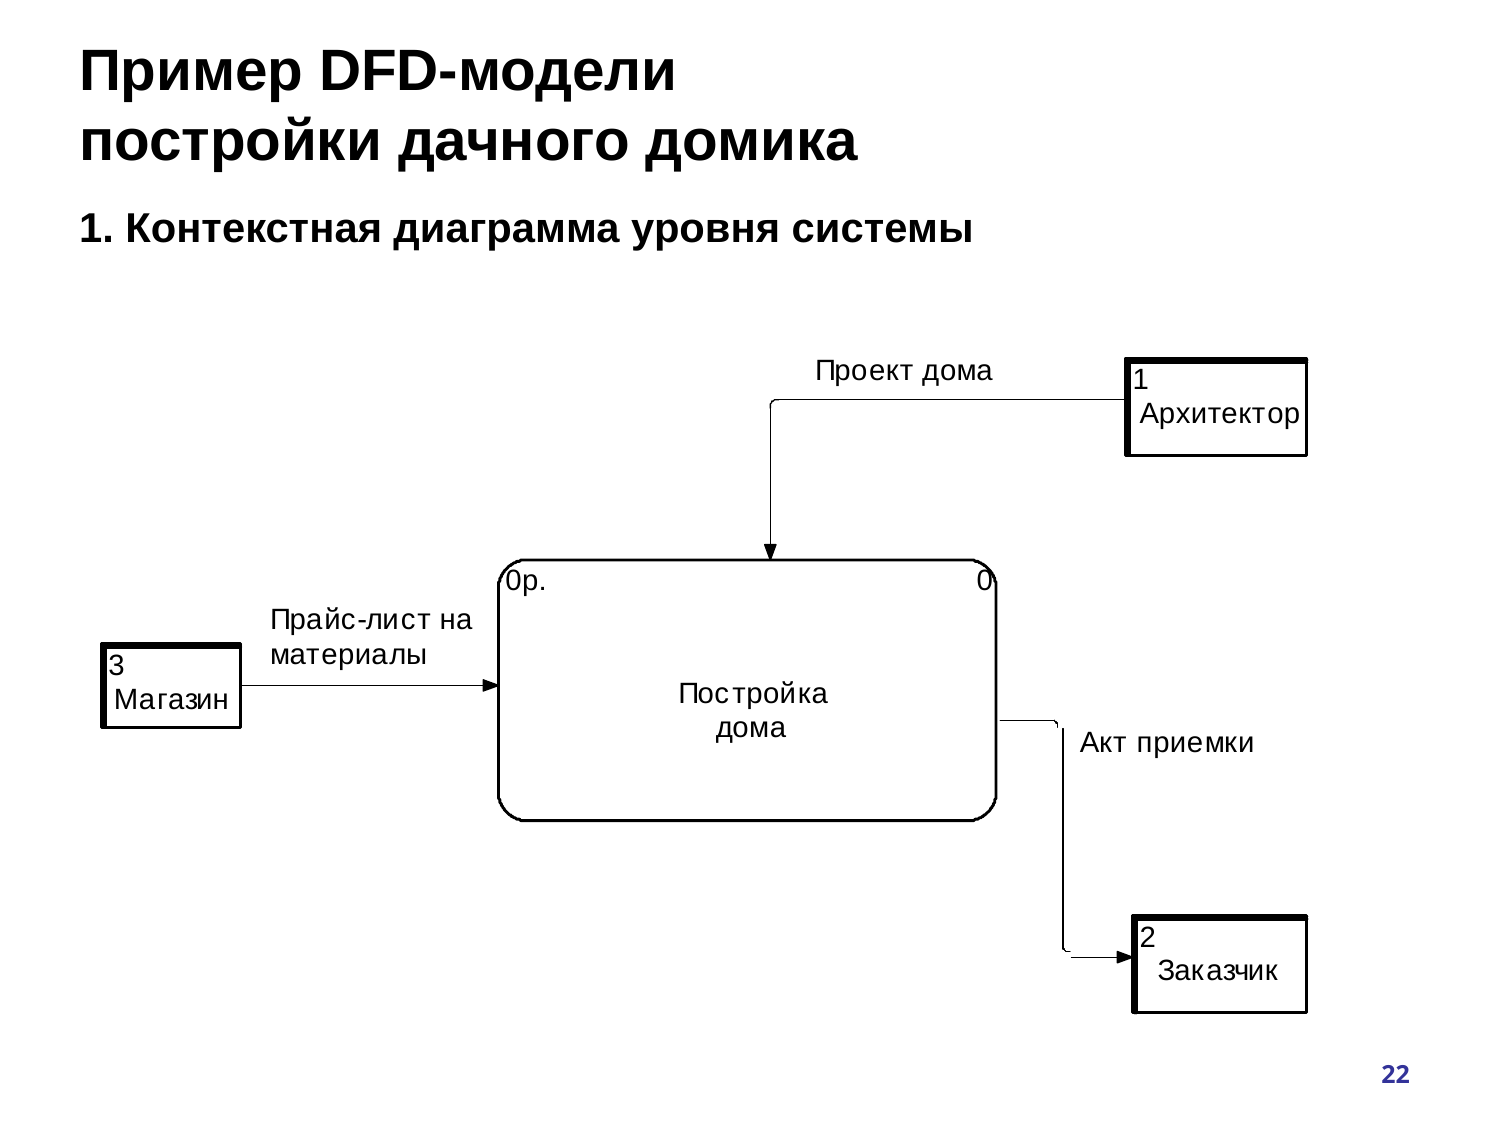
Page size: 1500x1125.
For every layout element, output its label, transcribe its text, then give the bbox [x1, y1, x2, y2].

picture [64, 315, 1353, 1067]
list 1. Контекстная диаграмма уровня системы [64, 199, 1415, 271]
title Пример DFD-модели постройки дачного домика [64, 30, 1415, 173]
slide_number 22 [1074, 1025, 1425, 1100]
